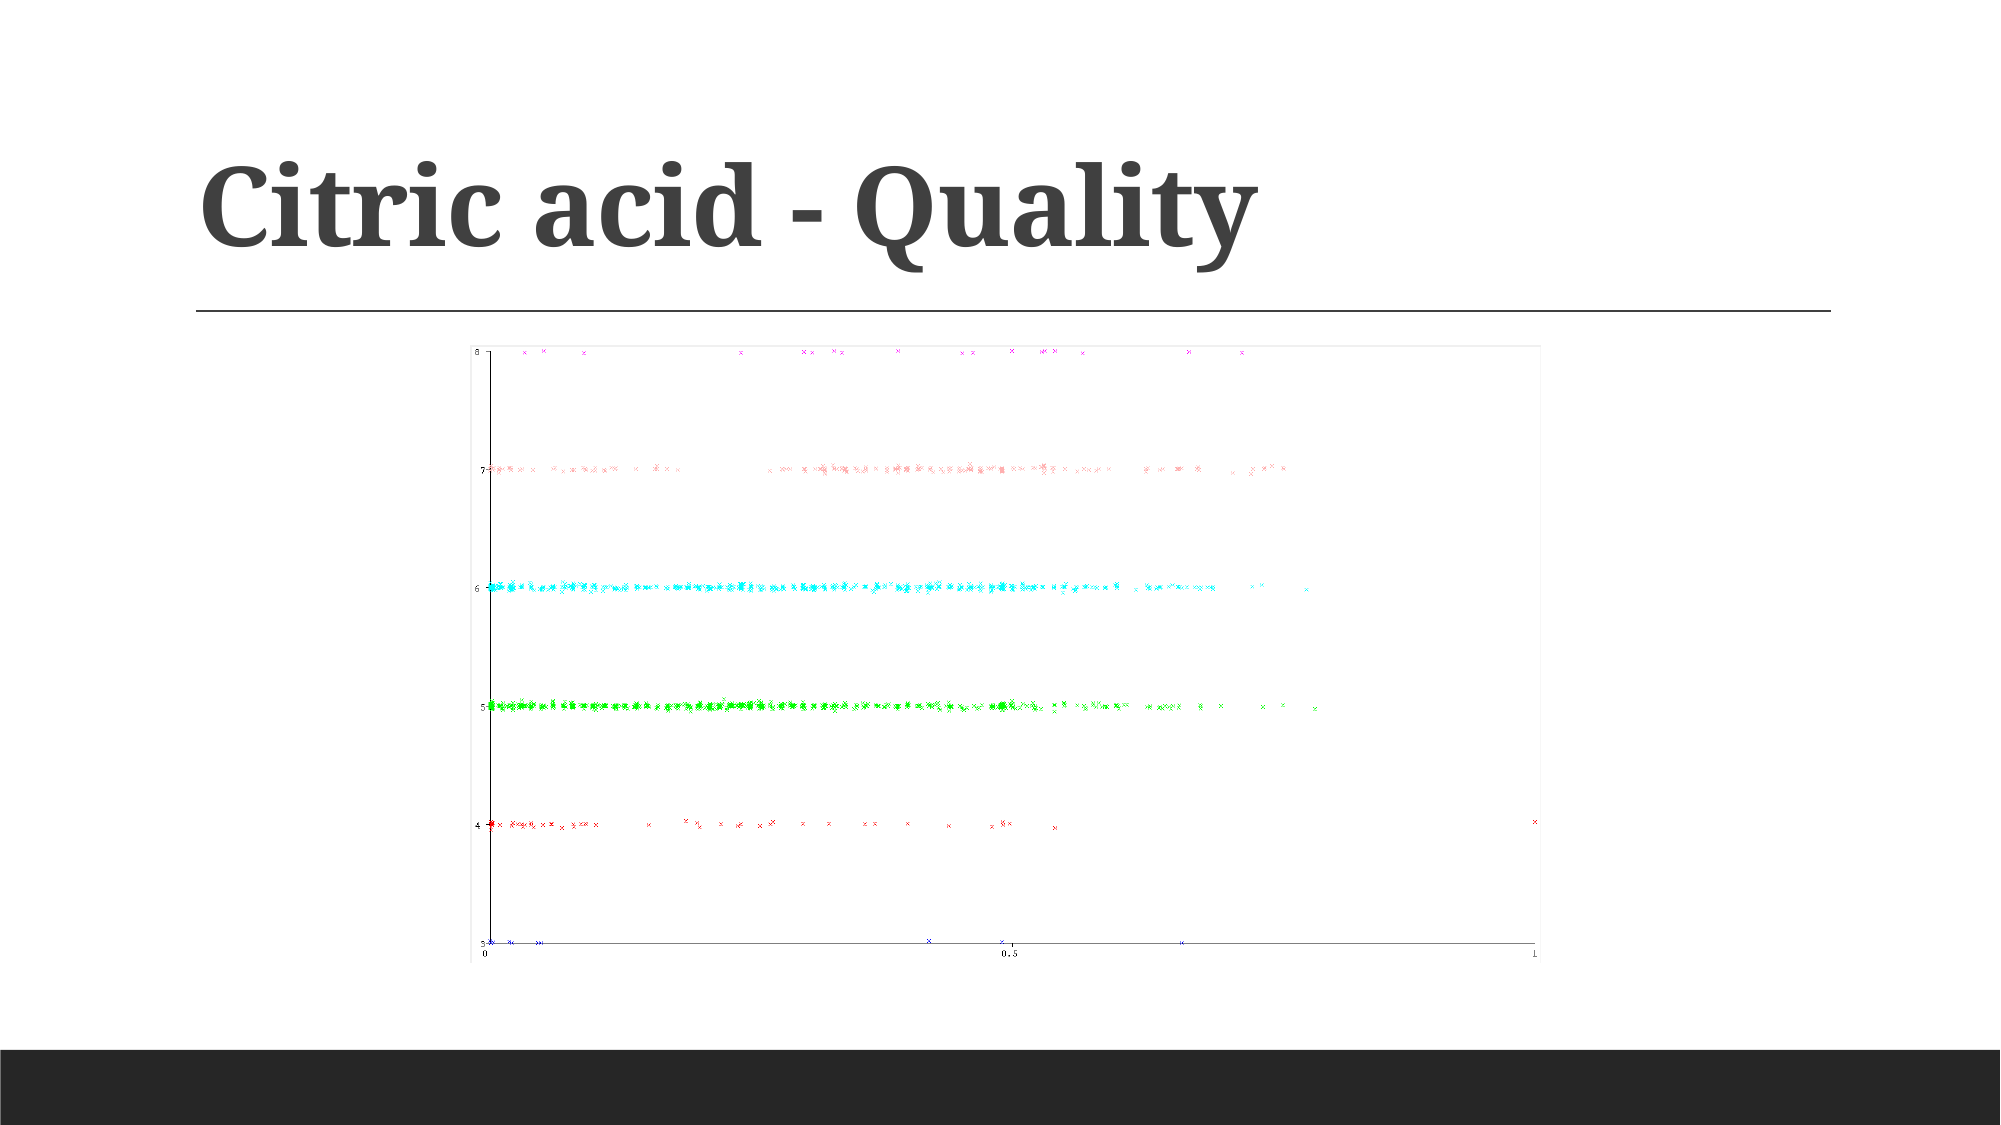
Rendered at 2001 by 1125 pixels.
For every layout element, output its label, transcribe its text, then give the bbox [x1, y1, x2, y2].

title Citric acid - Quality [180, 47, 1830, 285]
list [468, 345, 1541, 964]
